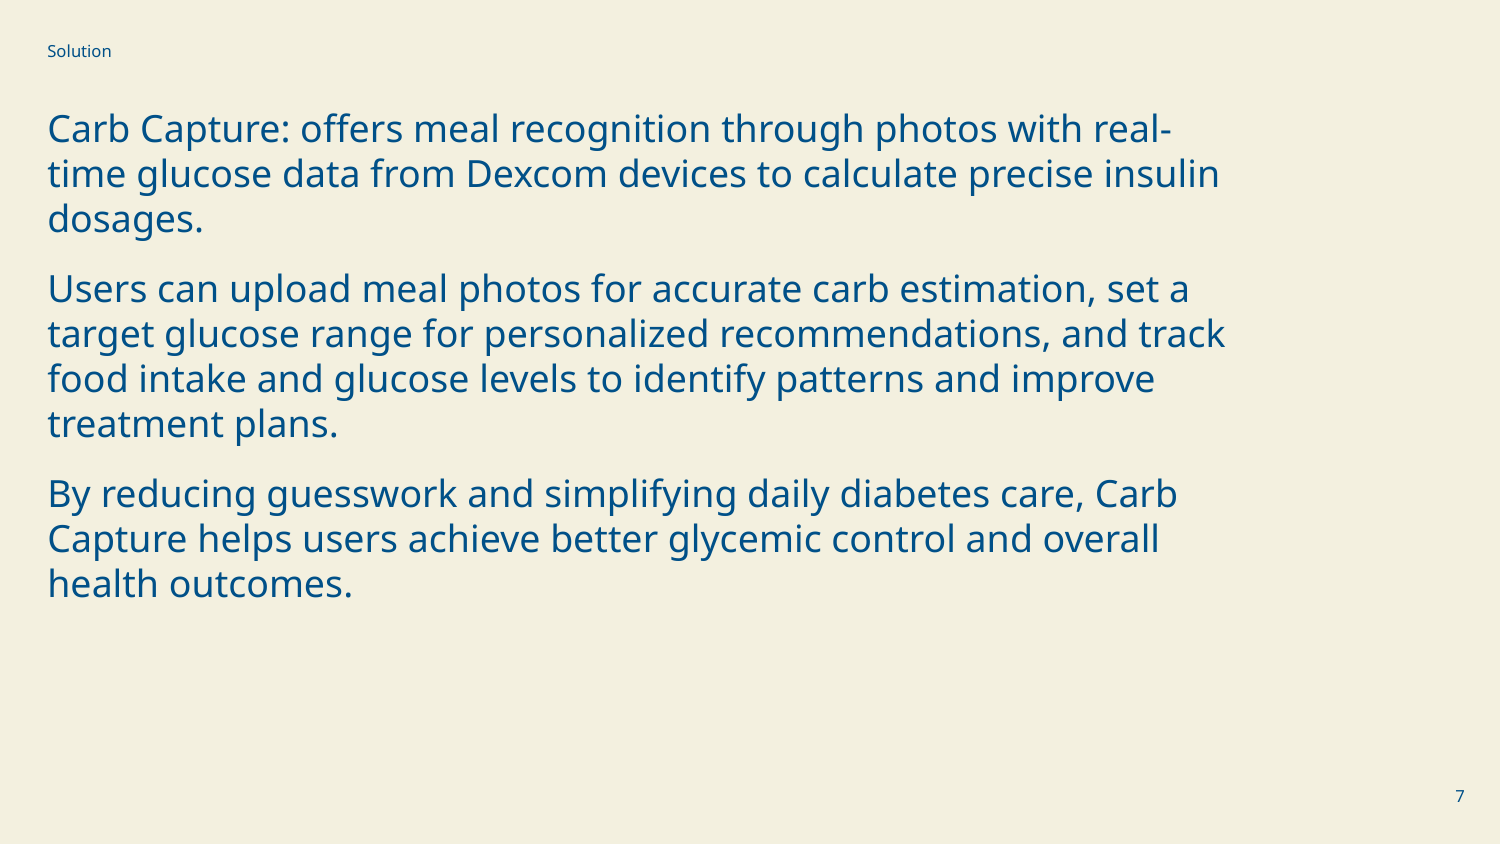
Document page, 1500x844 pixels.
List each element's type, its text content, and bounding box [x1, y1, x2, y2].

slide_number ‹#› [1389, 764, 1480, 830]
subtitle Carb Capture: offers meal recognition through photos with real-time glucose data from Dexcom devices to calculate precise insulin dosages. Users can upload meal photos for accurate carb estimation, set a target glucose range for personalized recommendations, and track food intake and glucose levels to identify patterns and improve treatment plans. By reducing guesswork and simplifying daily diabetes care, Carb Capture helps users achieve better glycemic control and overall health outcomes. [32, 89, 1249, 620]
list Solution [32, 32, 338, 67]
